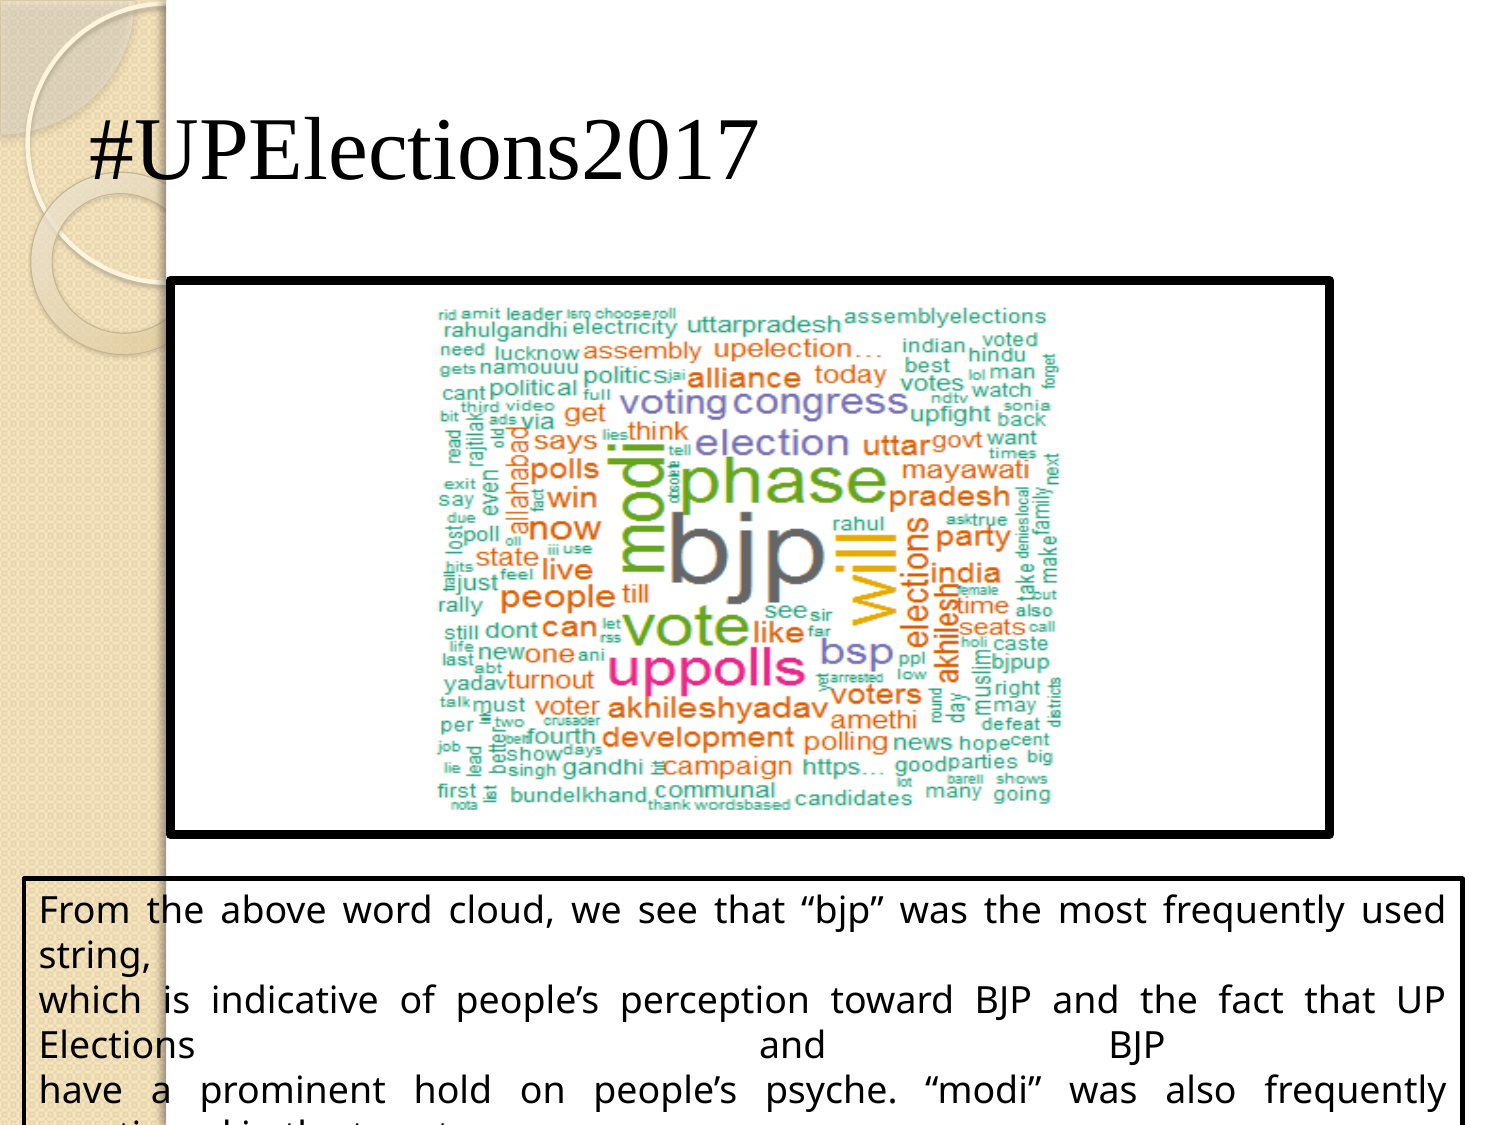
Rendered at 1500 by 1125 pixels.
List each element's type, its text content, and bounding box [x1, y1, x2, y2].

text_box From the above word cloud, we see that “bjp” was the most frequently used string, which is indicative of people’s perception toward BJP and the fact that UP Elections and BJP have a prominent hold on people’s psyche. “modi” was also frequently mentioned in the tweets. [23, 878, 1463, 1125]
title #UPElections2017 [75, 50, 1305, 238]
picture [174, 284, 1326, 830]
